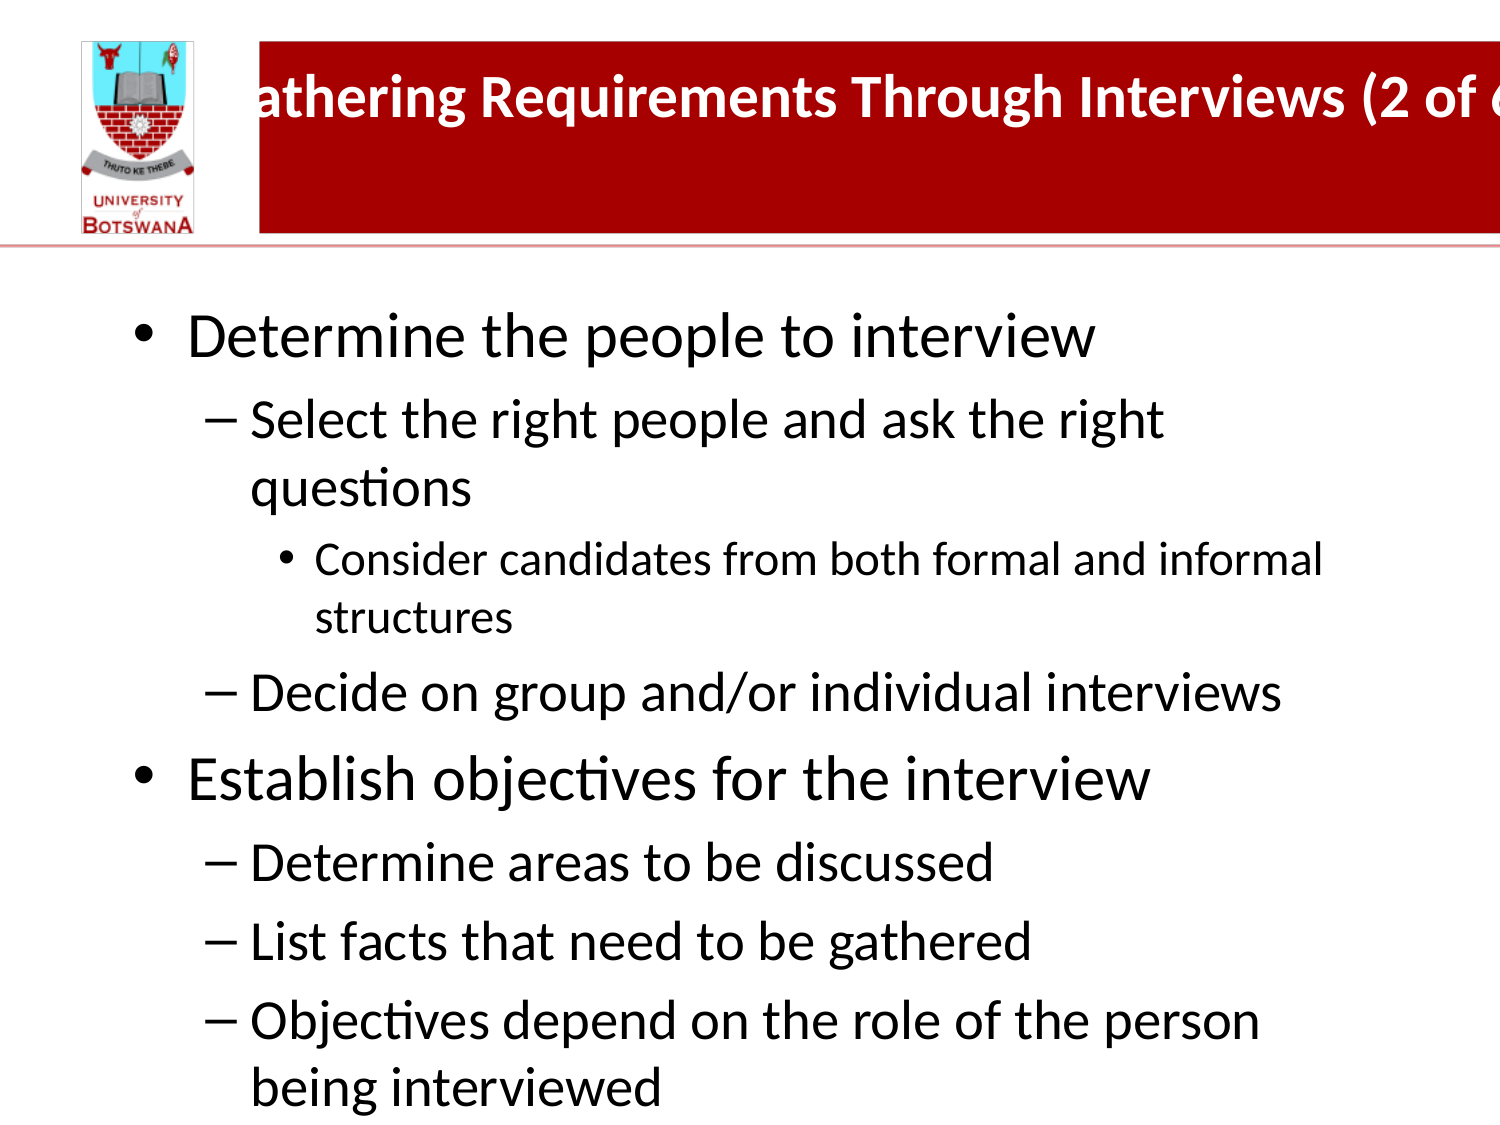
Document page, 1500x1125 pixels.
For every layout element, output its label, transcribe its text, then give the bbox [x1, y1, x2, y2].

title Gathering Requirements Through Interviews (2 of 6) [184, 48, 1500, 199]
list Determine the people to interview Select the right people and ask the right questions Consider candidates from both formal and informal structures Decide on group and/or individual interviews Establish objectives for the interview Determine areas to be discussed List facts that need to be gathered Objectives depend on the role of the person being interviewed [117, 285, 1381, 1125]
